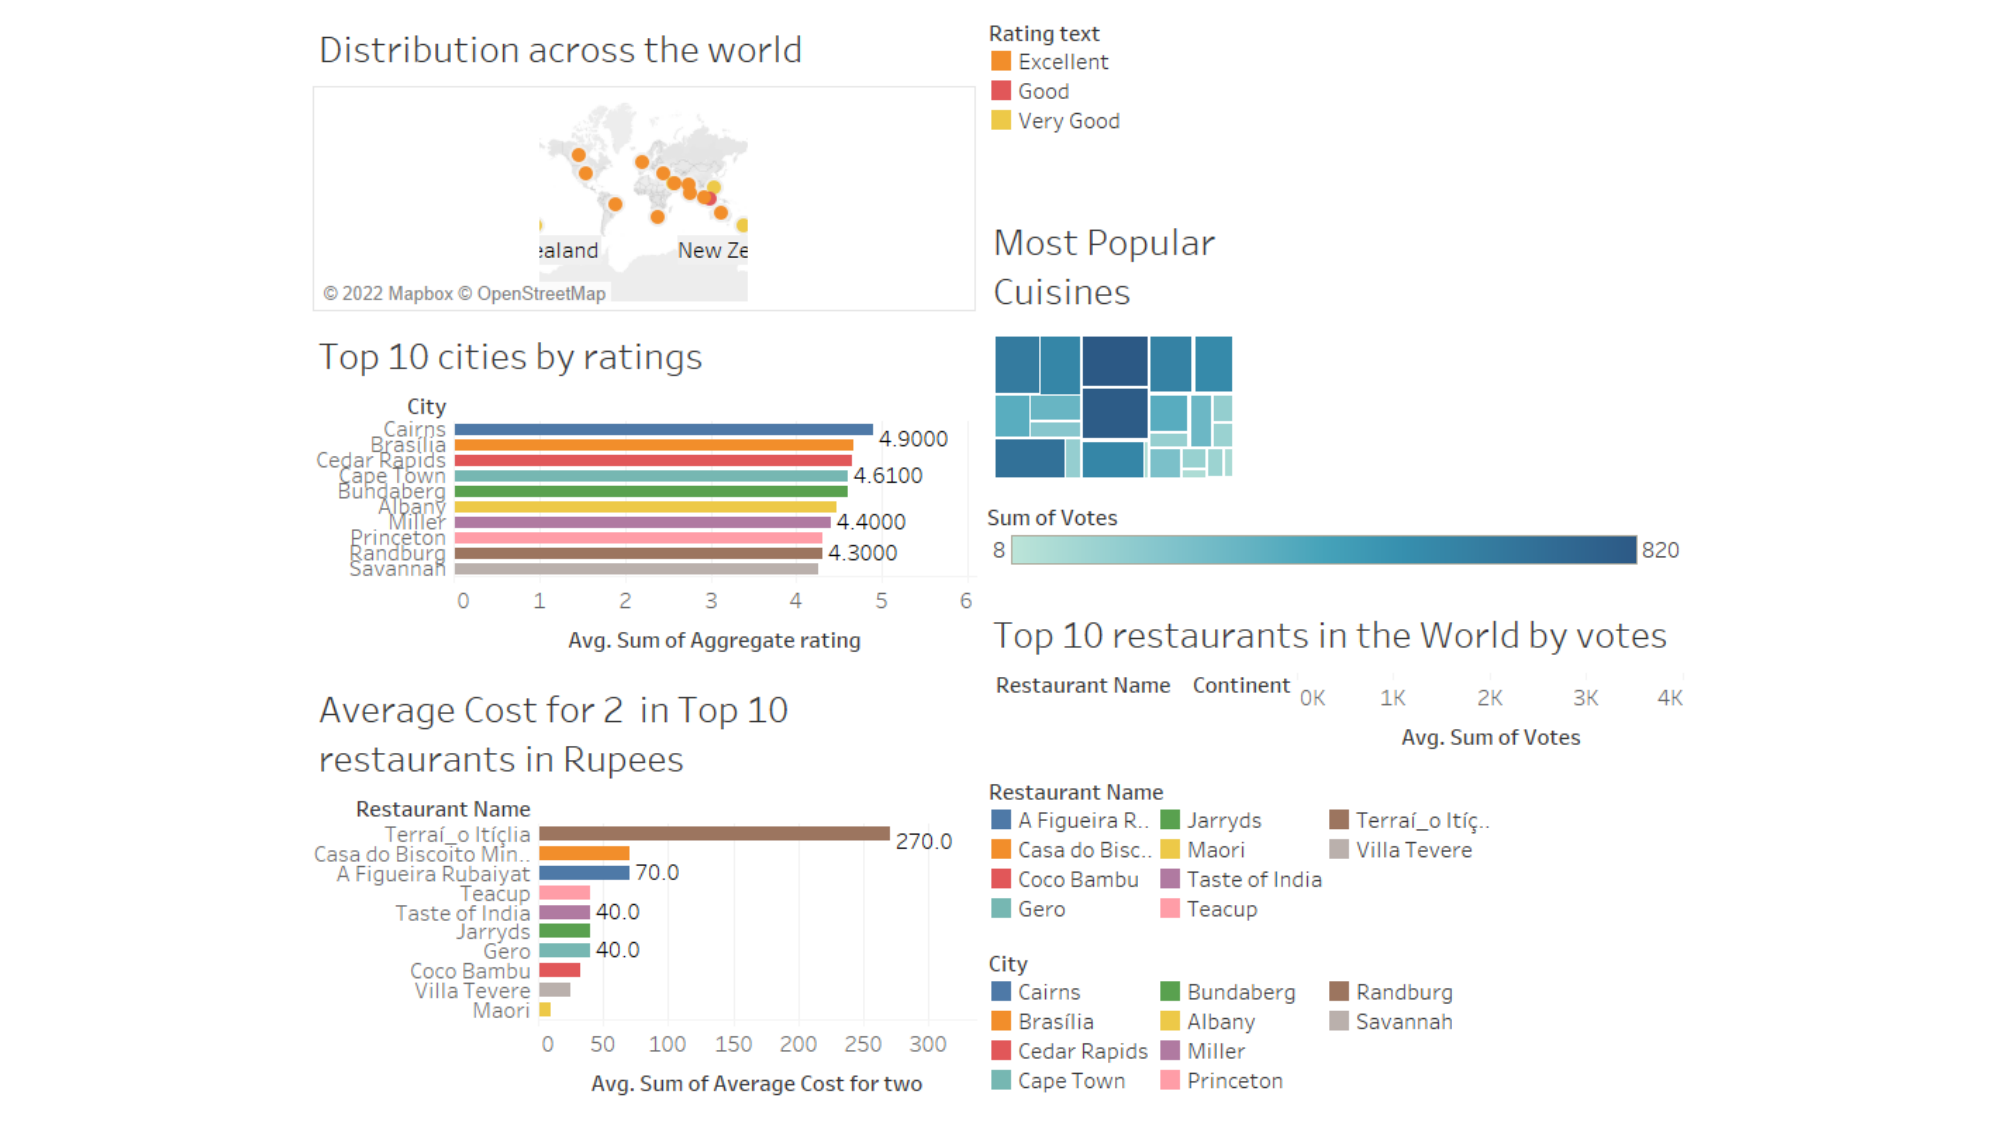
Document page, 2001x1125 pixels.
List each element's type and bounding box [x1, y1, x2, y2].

picture [296, 0, 1704, 1125]
